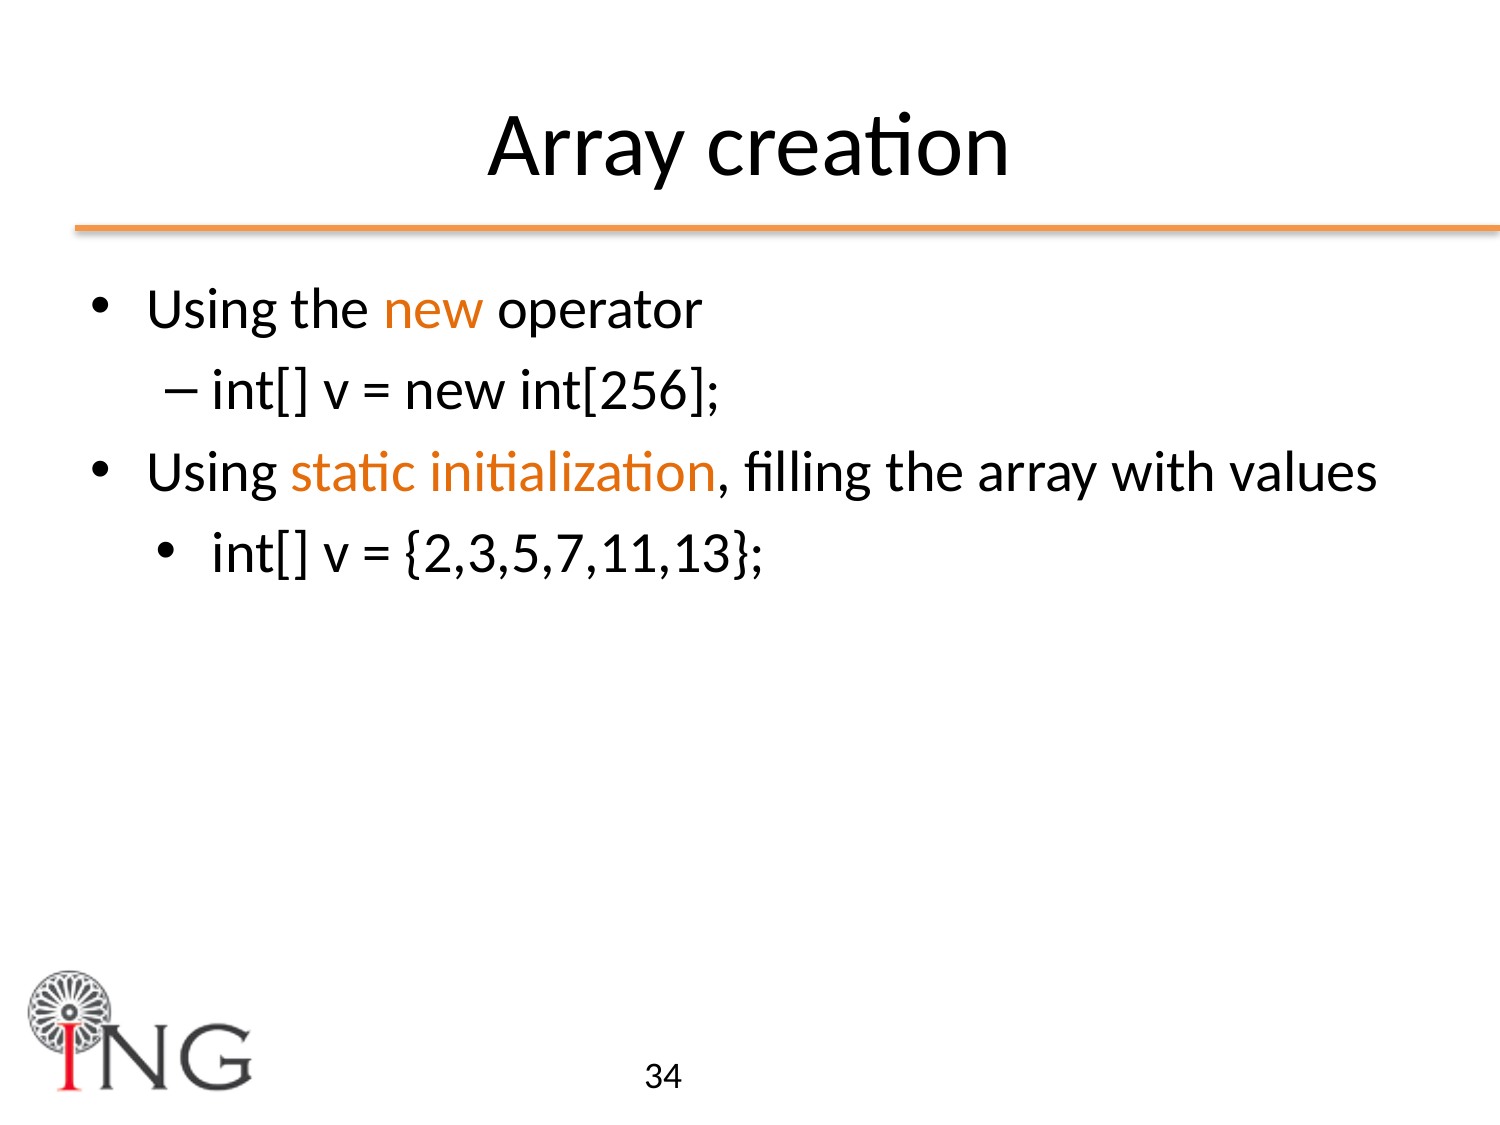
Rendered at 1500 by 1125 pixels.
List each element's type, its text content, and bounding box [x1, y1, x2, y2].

slide_number 34 [629, 1043, 1425, 1104]
list Using the new operator int[] v = new int[256]; Using static initialization, filling the array with values int[] v = {2,3,5,7,11,13}; [75, 262, 1425, 1005]
picture [3, 948, 281, 1124]
title Array creation [75, 45, 1425, 233]
